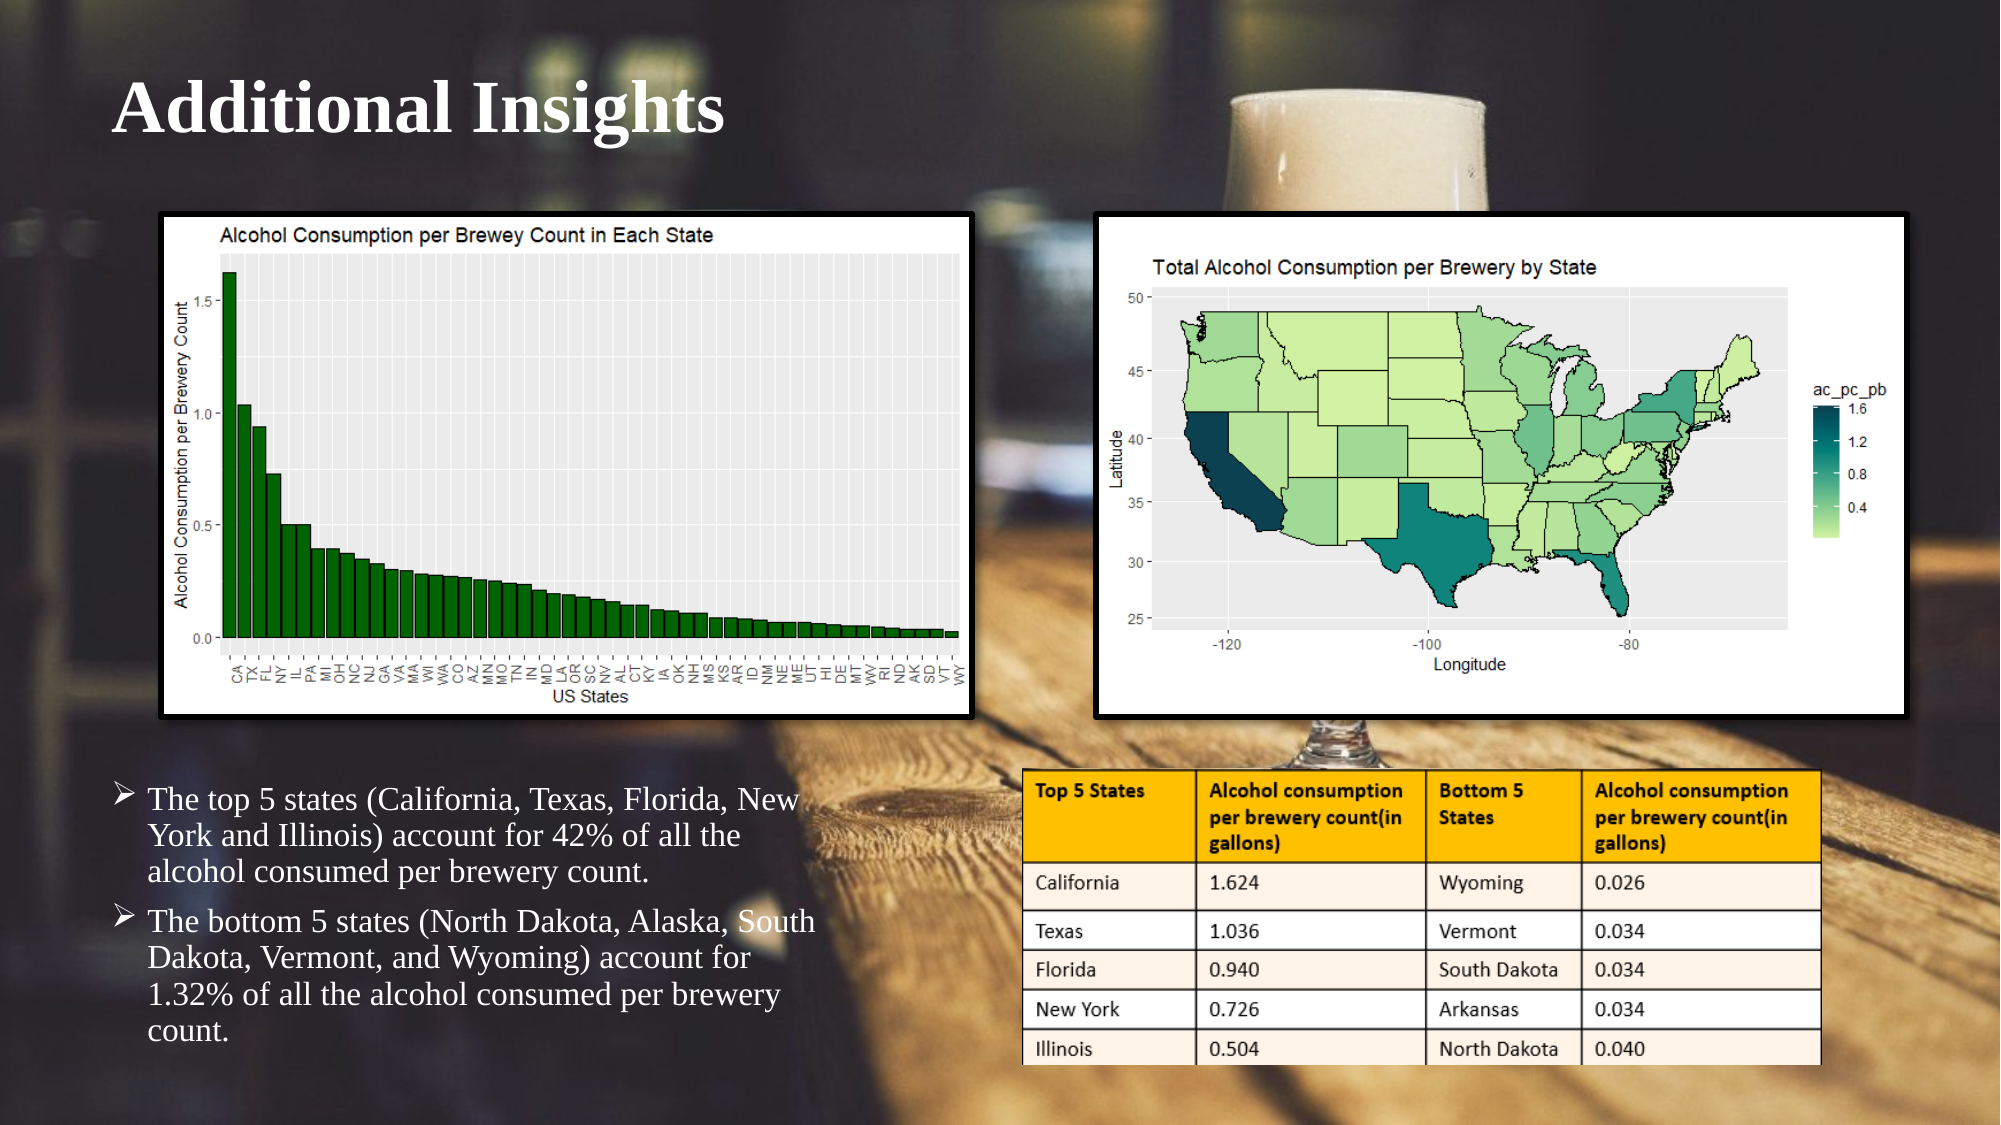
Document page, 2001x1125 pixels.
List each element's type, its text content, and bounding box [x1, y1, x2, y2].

list The top 5 states (California, Texas, Florida, New York and Illinois) account for 42% of all the alcohol consumed per brewery count. The bottom 5 states (North Dakota, Alaska, South Dakota, Vermont, and Wyoming) account for 1.32% of all the alcohol consumed per brewery count. [96, 773, 851, 1060]
title Additional Insights [96, 0, 1822, 218]
picture [1022, 768, 1822, 1065]
picture [1099, 217, 1904, 714]
picture [164, 217, 969, 714]
